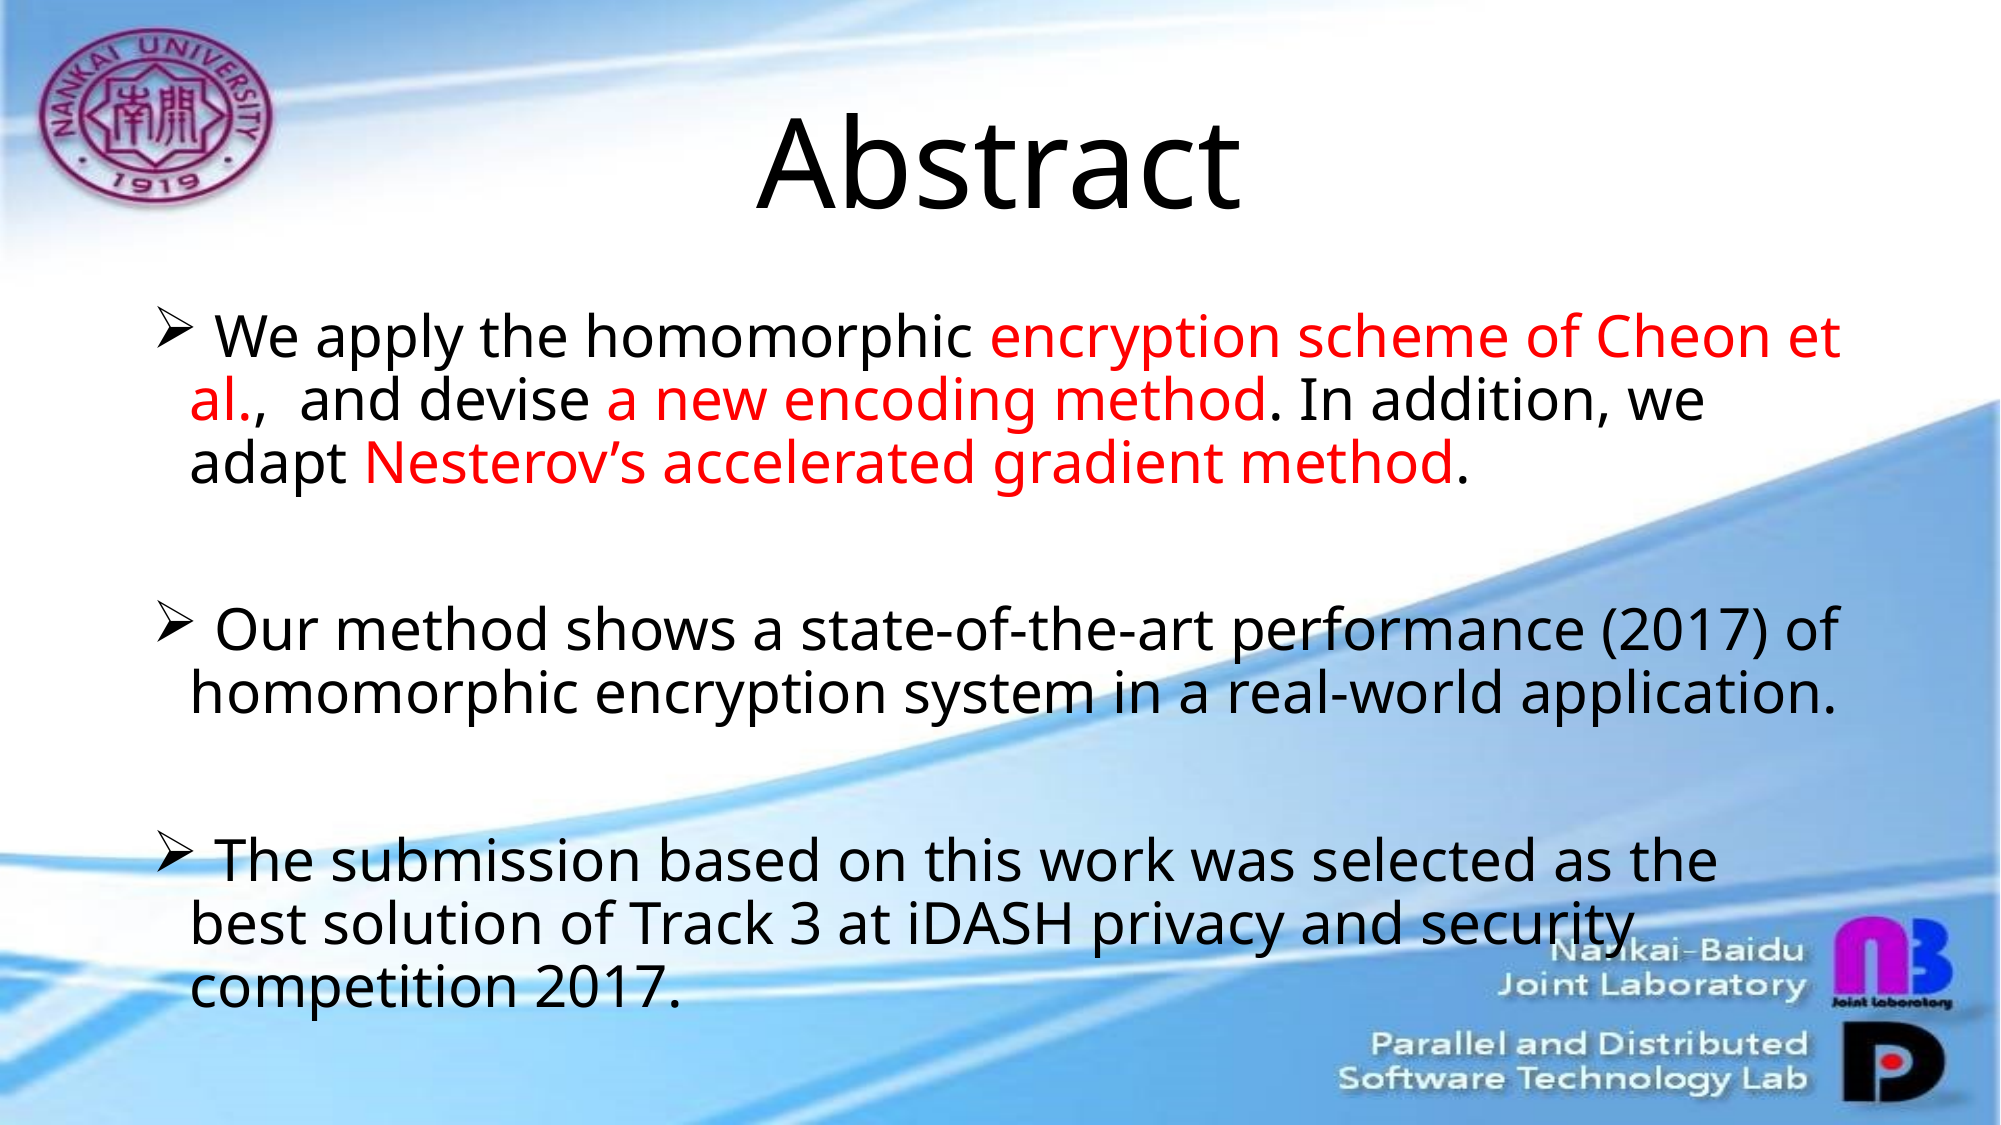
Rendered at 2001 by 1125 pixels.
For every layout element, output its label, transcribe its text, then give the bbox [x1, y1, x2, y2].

picture [0, 0, 2001, 1125]
title Abstract [137, 59, 1863, 278]
list We apply the homomorphic encryption scheme of Cheon et al., and devise a new encoding method. In addition, we adapt Nesterov’s accelerated gradient method. Our method shows a state-of-the-art performance (2017) of homomorphic encryption system in a real-world application. The submission based on this work was selected as the best solution of Track 3 at iDASH privacy and security competition 2017. [137, 299, 1863, 1014]
